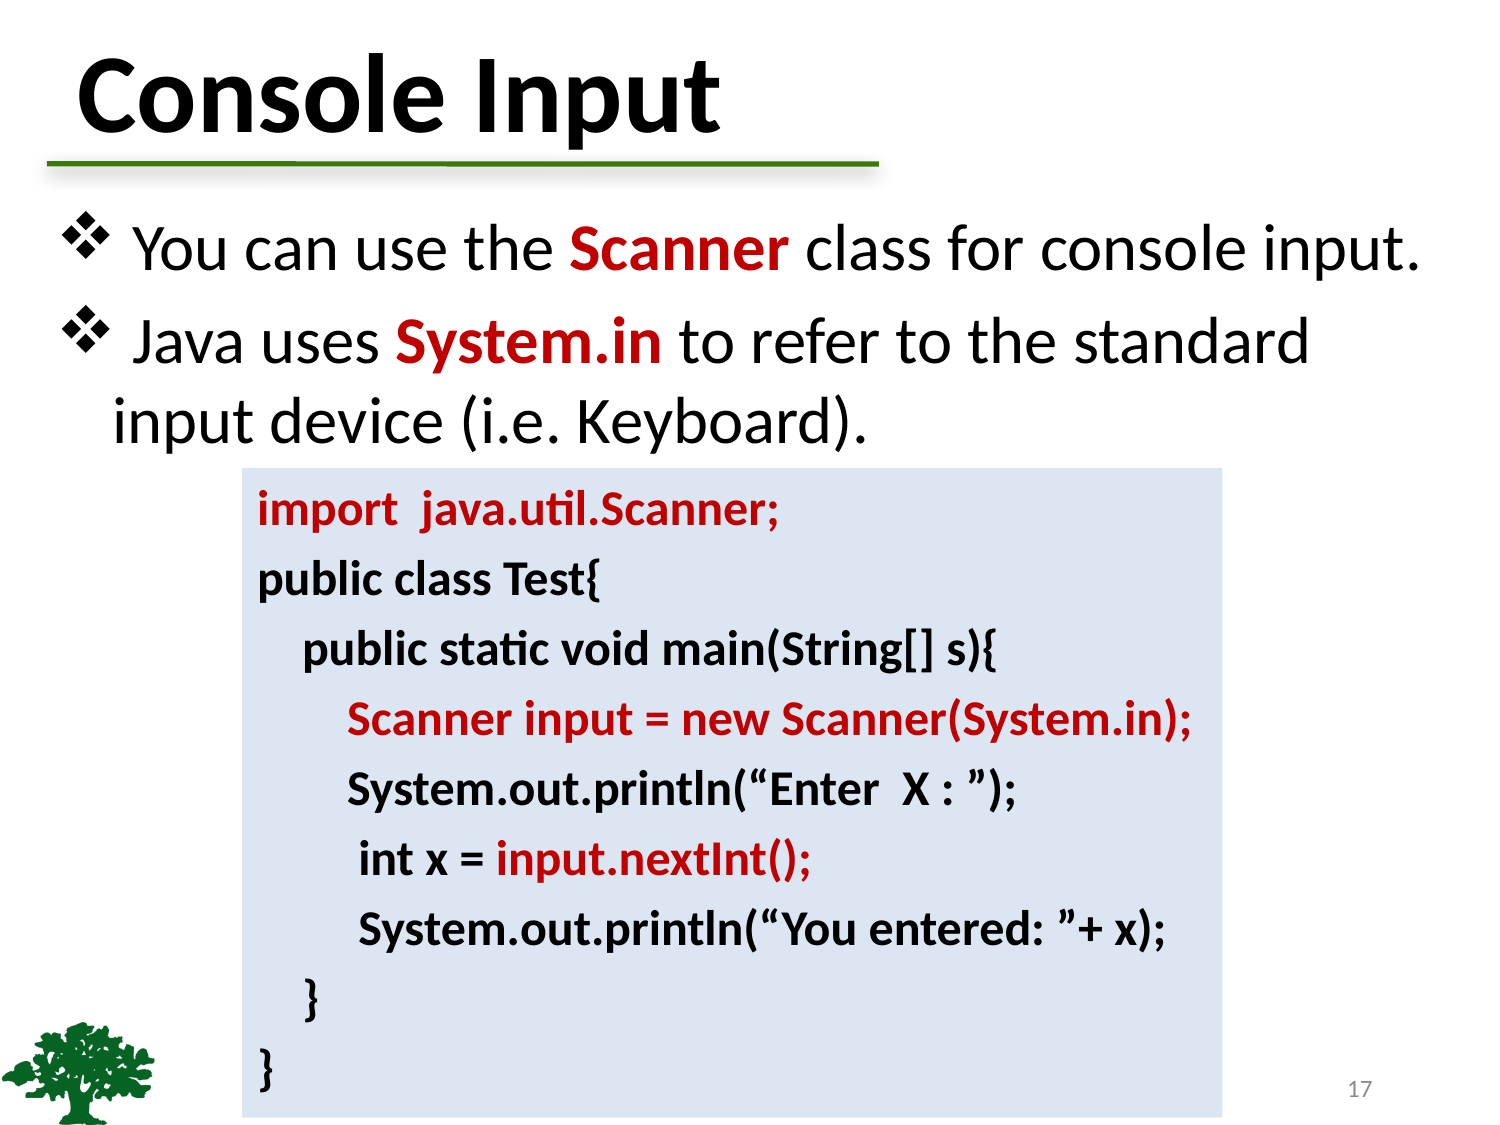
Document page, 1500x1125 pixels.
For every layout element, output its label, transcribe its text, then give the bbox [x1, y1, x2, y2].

list You can use the Scanner class for console input. Java uses System.in to refer to the standard input device (i.e. Keyboard). [41, 196, 1463, 469]
slide_number 17 [1074, 1049, 1388, 1125]
text_box import java.util.Scanner; public class Test{ public static void main(String[] s){ Scanner input = new Scanner(System.in); System.out.println(“Enter X : ”); int x = input.nextInt(); System.out.println(“You entered: ”+ x); } } [242, 468, 1223, 1118]
picture [0, 1021, 157, 1125]
title Console Input [62, 37, 1451, 138]
